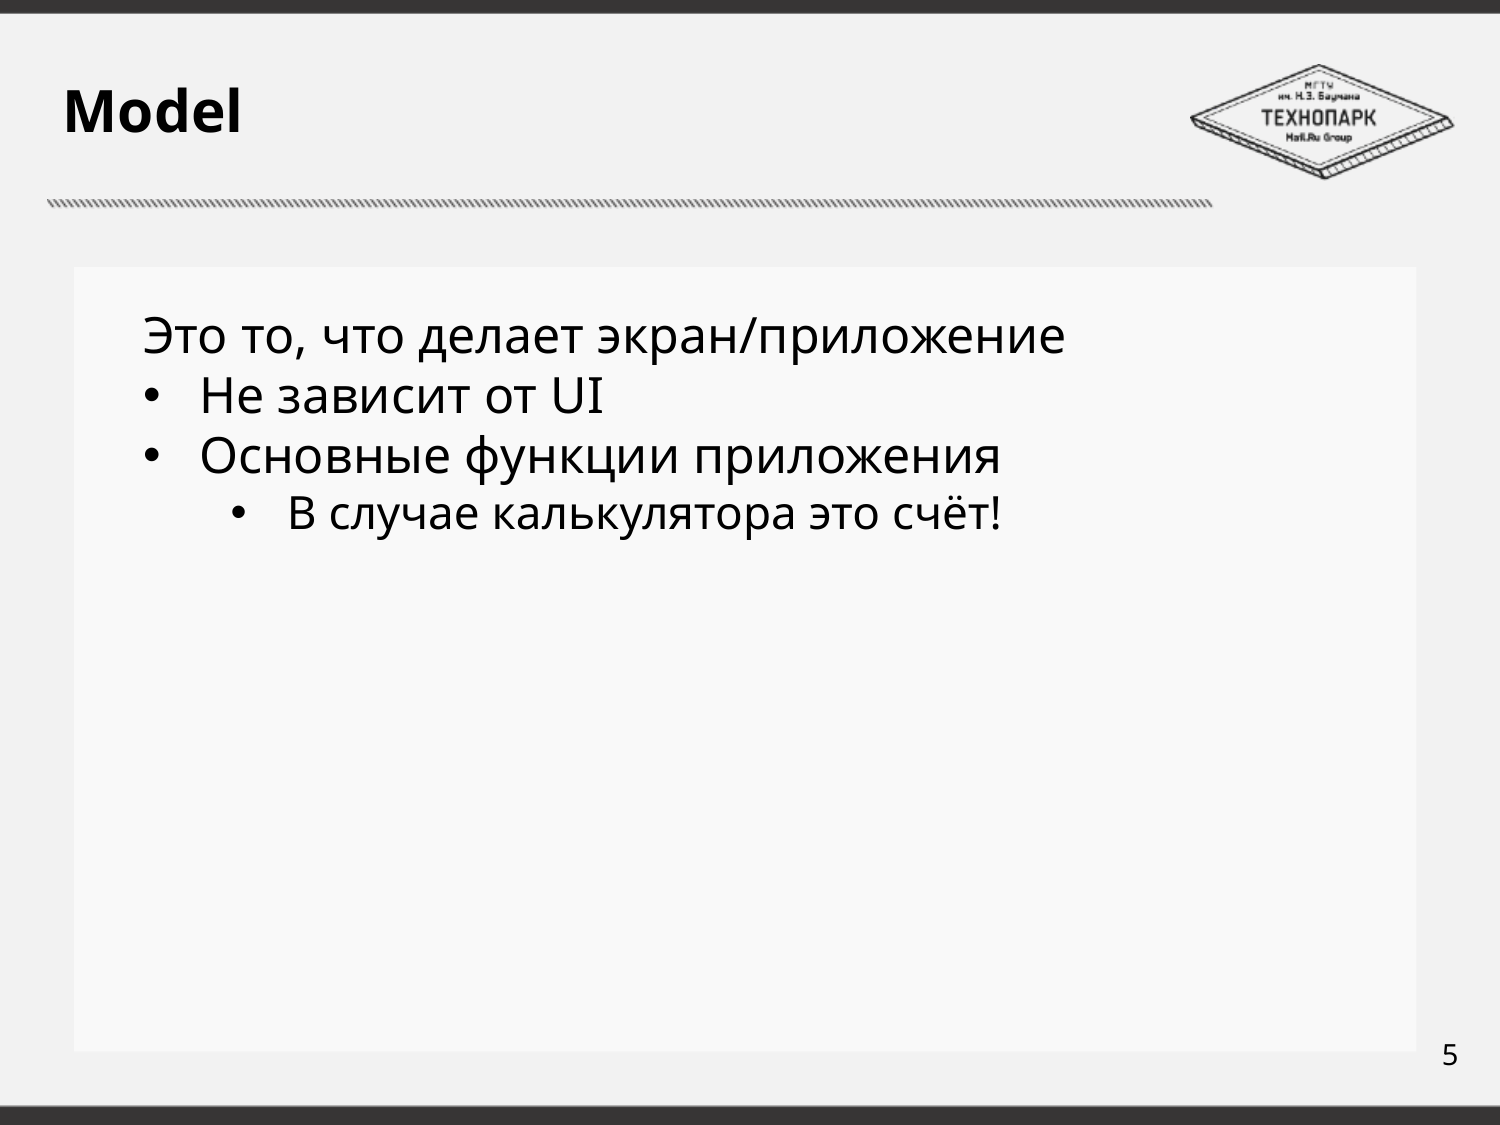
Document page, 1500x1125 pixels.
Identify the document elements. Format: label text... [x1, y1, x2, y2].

list Это то, что делает экран/приложение Не зависит от UI Основные функции приложения В случае калькулятора это счёт! [128, 296, 1364, 1024]
title Model [47, 42, 1191, 185]
picture [0, 0, 1500, 1125]
slide_number 5 [1136, 1025, 1474, 1086]
